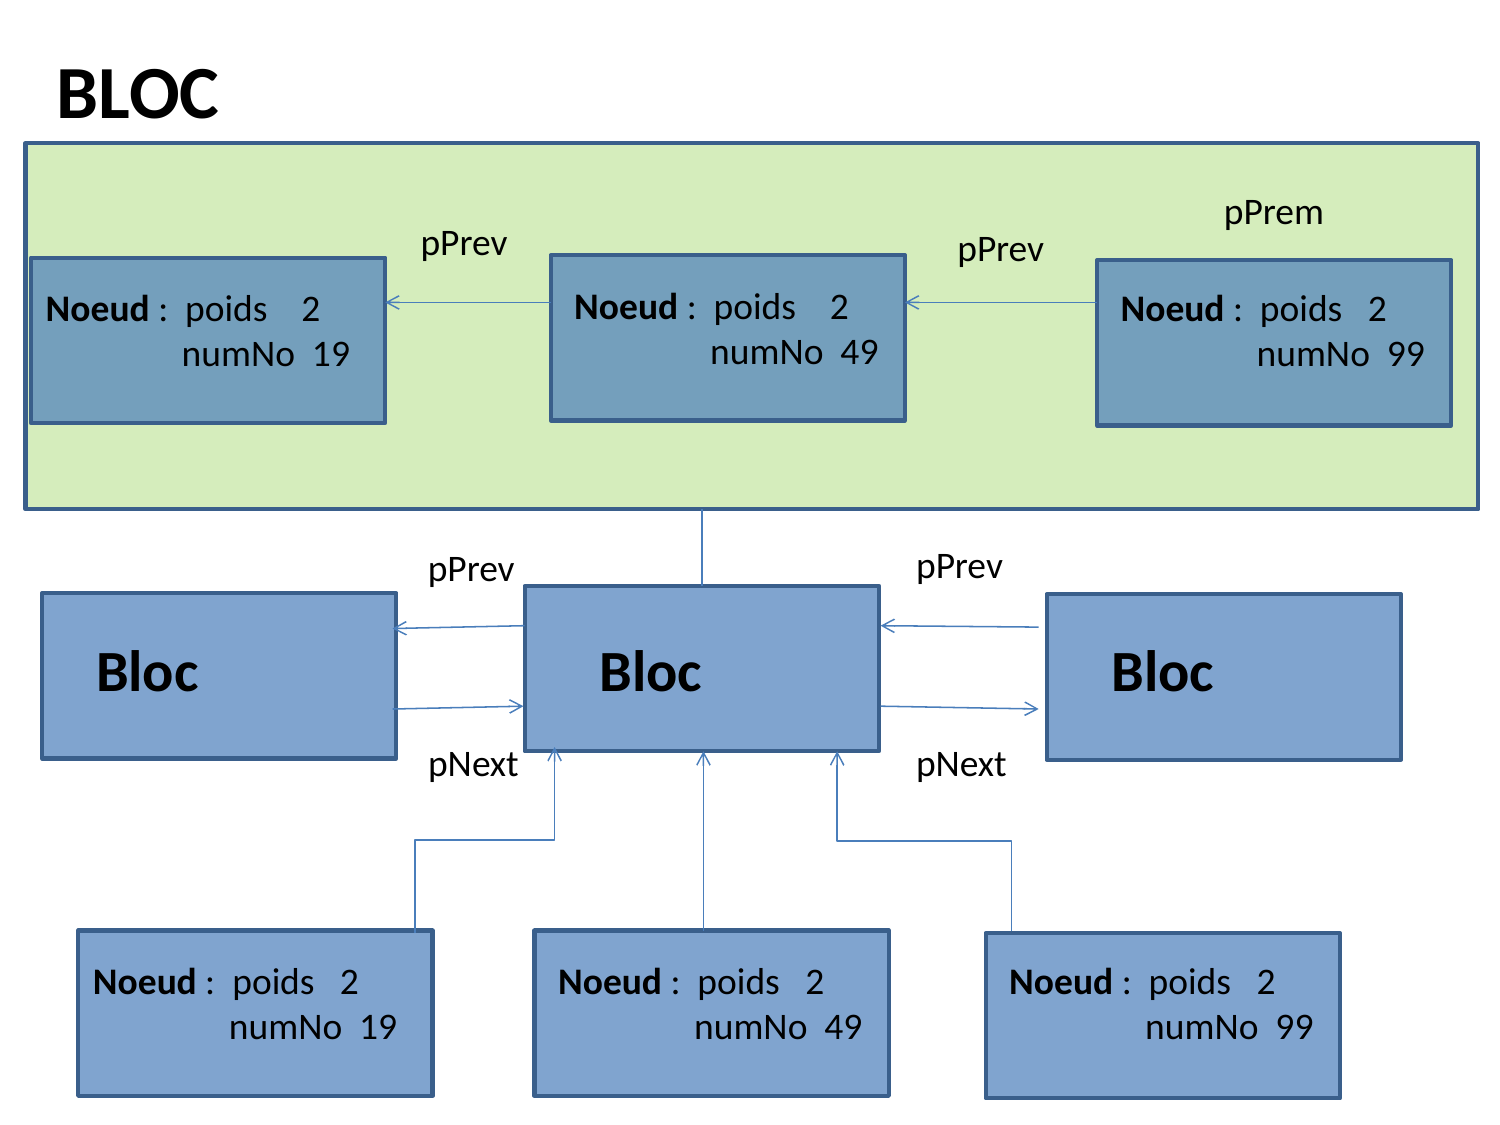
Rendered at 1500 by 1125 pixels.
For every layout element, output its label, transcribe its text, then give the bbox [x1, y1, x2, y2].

text_box Noeud : poids 2 numNo 99 [1105, 276, 1443, 382]
text_box [76, 928, 435, 1098]
text_box Bloc [1096, 625, 1351, 711]
text_box pNext [901, 731, 1022, 792]
text_box pNext [413, 731, 534, 768]
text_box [392, 625, 525, 629]
text_box [523, 584, 881, 753]
text_box Noeud : poids 2 numNo 19 [30, 276, 368, 382]
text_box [391, 769, 578, 911]
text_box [392, 705, 524, 710]
text_box pPrev [405, 210, 523, 271]
text_box [1095, 258, 1453, 428]
text_box Noeud : poids 2 numNo 19 [78, 949, 415, 1055]
text_box pPrem [1209, 179, 1340, 240]
text_box [40, 591, 398, 761]
text_box Noeud : poids 2 numNo 99 [994, 949, 1332, 1055]
text_box Bloc [81, 625, 335, 711]
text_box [880, 705, 1039, 710]
text_box Noeud : poids 2 numNo 49 [559, 274, 897, 380]
text_box [532, 928, 891, 1098]
text_box Bloc [584, 625, 839, 711]
text_box [984, 931, 1342, 1100]
text_box pPrev [942, 216, 1060, 277]
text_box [834, 753, 1015, 929]
text_box [1045, 592, 1403, 762]
text_box pPrev [901, 533, 1018, 594]
text_box [549, 253, 907, 423]
text_box [23, 141, 1480, 511]
text_box BLOC [41, 36, 352, 142]
text_box pPrev [413, 536, 530, 597]
text_box [29, 256, 387, 425]
text_box Noeud : poids 2 numNo 49 [543, 949, 880, 1055]
